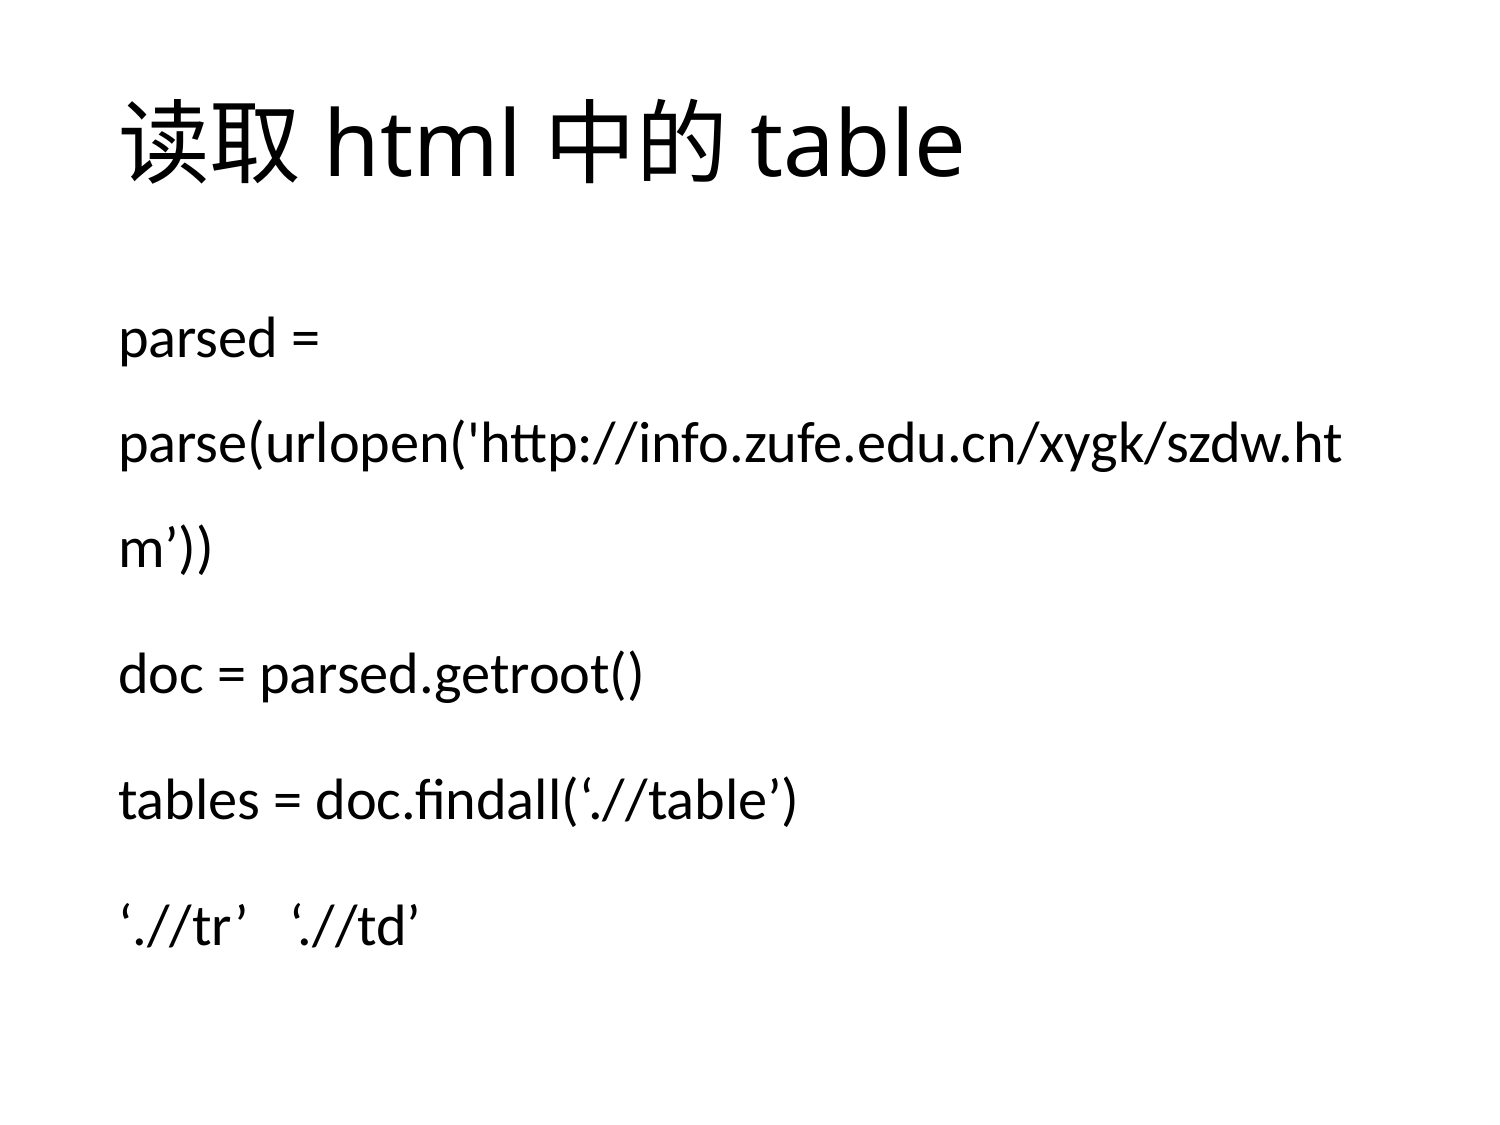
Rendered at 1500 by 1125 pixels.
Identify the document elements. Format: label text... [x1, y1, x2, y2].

list parsed = parse(urlopen('http://info.zufe.edu.cn/xygk/szdw.htm’)) doc = parsed.getroot() tables = doc.findall(‘.//table’) ‘.//tr’ ‘.//td’ [103, 256, 1397, 1014]
title 读取html中的table [103, 59, 1397, 235]
